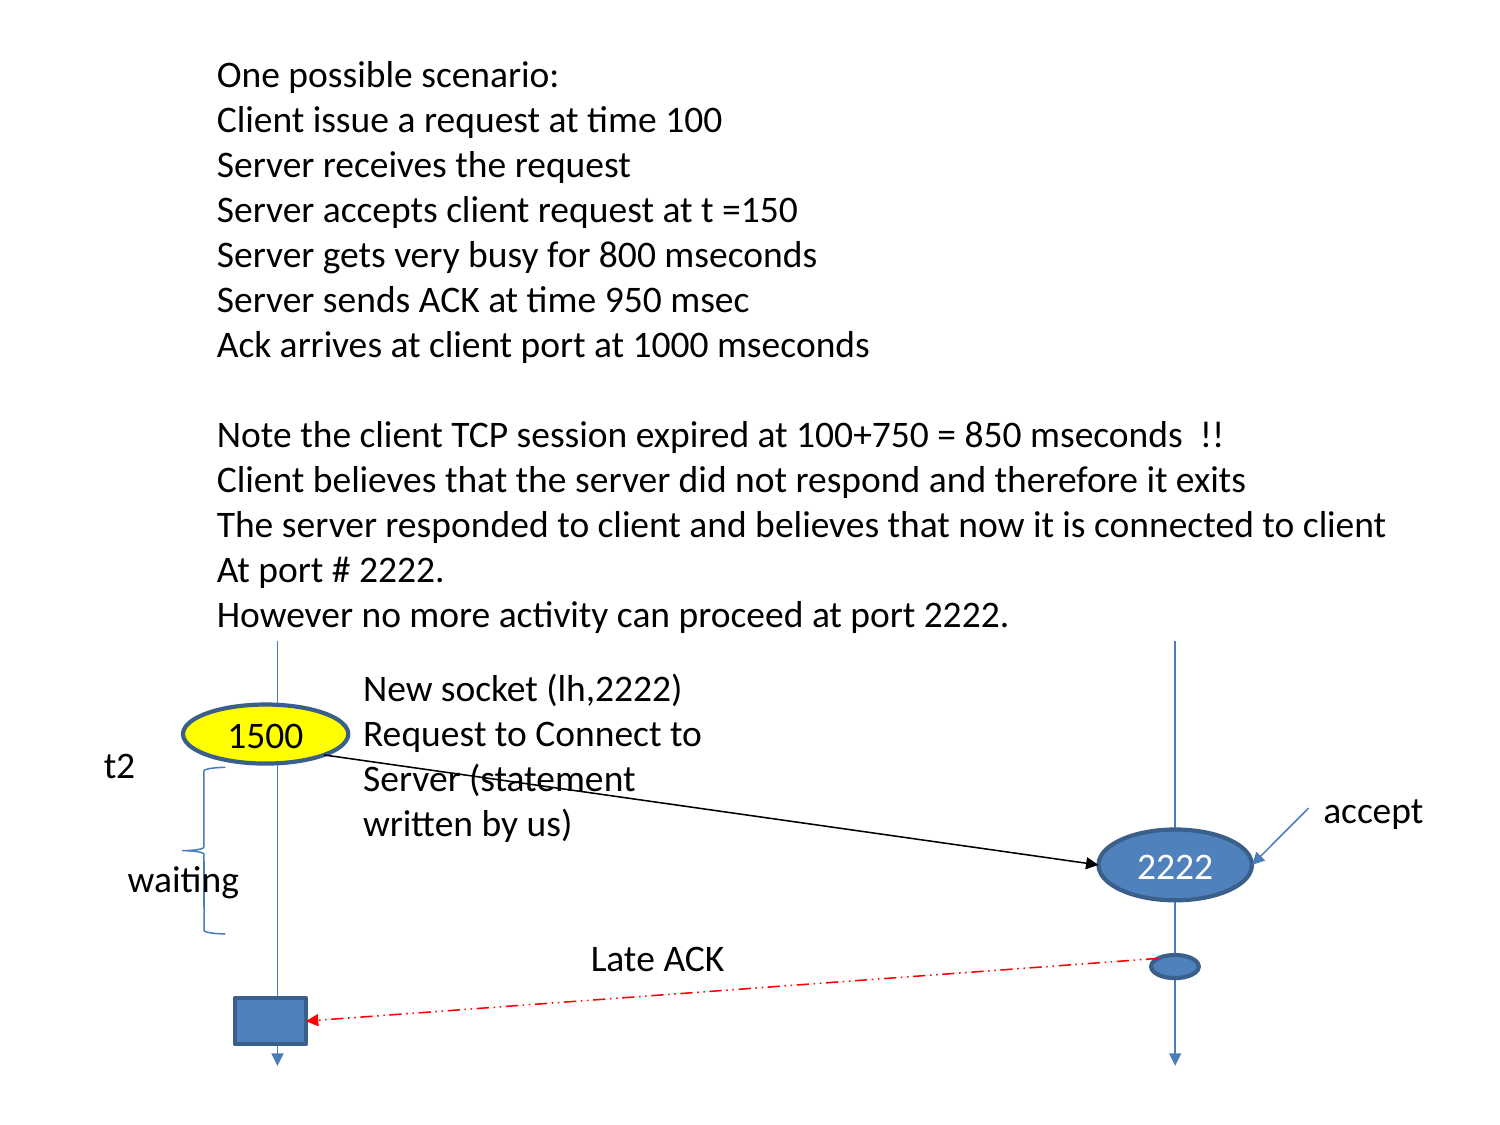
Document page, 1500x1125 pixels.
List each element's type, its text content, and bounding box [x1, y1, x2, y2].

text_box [323, 754, 1099, 866]
text_box One possible scenario: Client issue a request at time 100 Server receives the request Server accepts client request at t =150 Server gets very busy for 800 mseconds Server sends ACK at time 950 msec Ack arrives at client port at 1000 mseconds Note the client TCP session expired at 100+750 = 850 mseconds !! Client believes that the server did not respond and therefore it exits The server responded to client and believes that now it is connected to client At port # 2222. However no more activity can proceed at port 2222. [202, 42, 1403, 643]
text_box New socket (lh,2222) Request to Connect to Server (statement written by us) [348, 656, 727, 753]
text_box [282, 996, 308, 1046]
text_box [203, 766, 226, 847]
text_box [1179, 953, 1201, 981]
text_box waiting [112, 847, 255, 908]
text_box [203, 908, 226, 935]
text_box [1156, 953, 1170, 980]
text_box 1500 [180, 702, 273, 766]
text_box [1251, 808, 1308, 866]
text_box 2222 [1179, 827, 1253, 903]
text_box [305, 958, 1159, 1022]
text_box t2 [88, 734, 151, 794]
text_box 2222 [1098, 827, 1170, 903]
text_box Late ACK [576, 926, 740, 956]
text_box accept [1308, 778, 1439, 838]
text_box [233, 996, 273, 1046]
text_box 1500 [282, 703, 348, 766]
